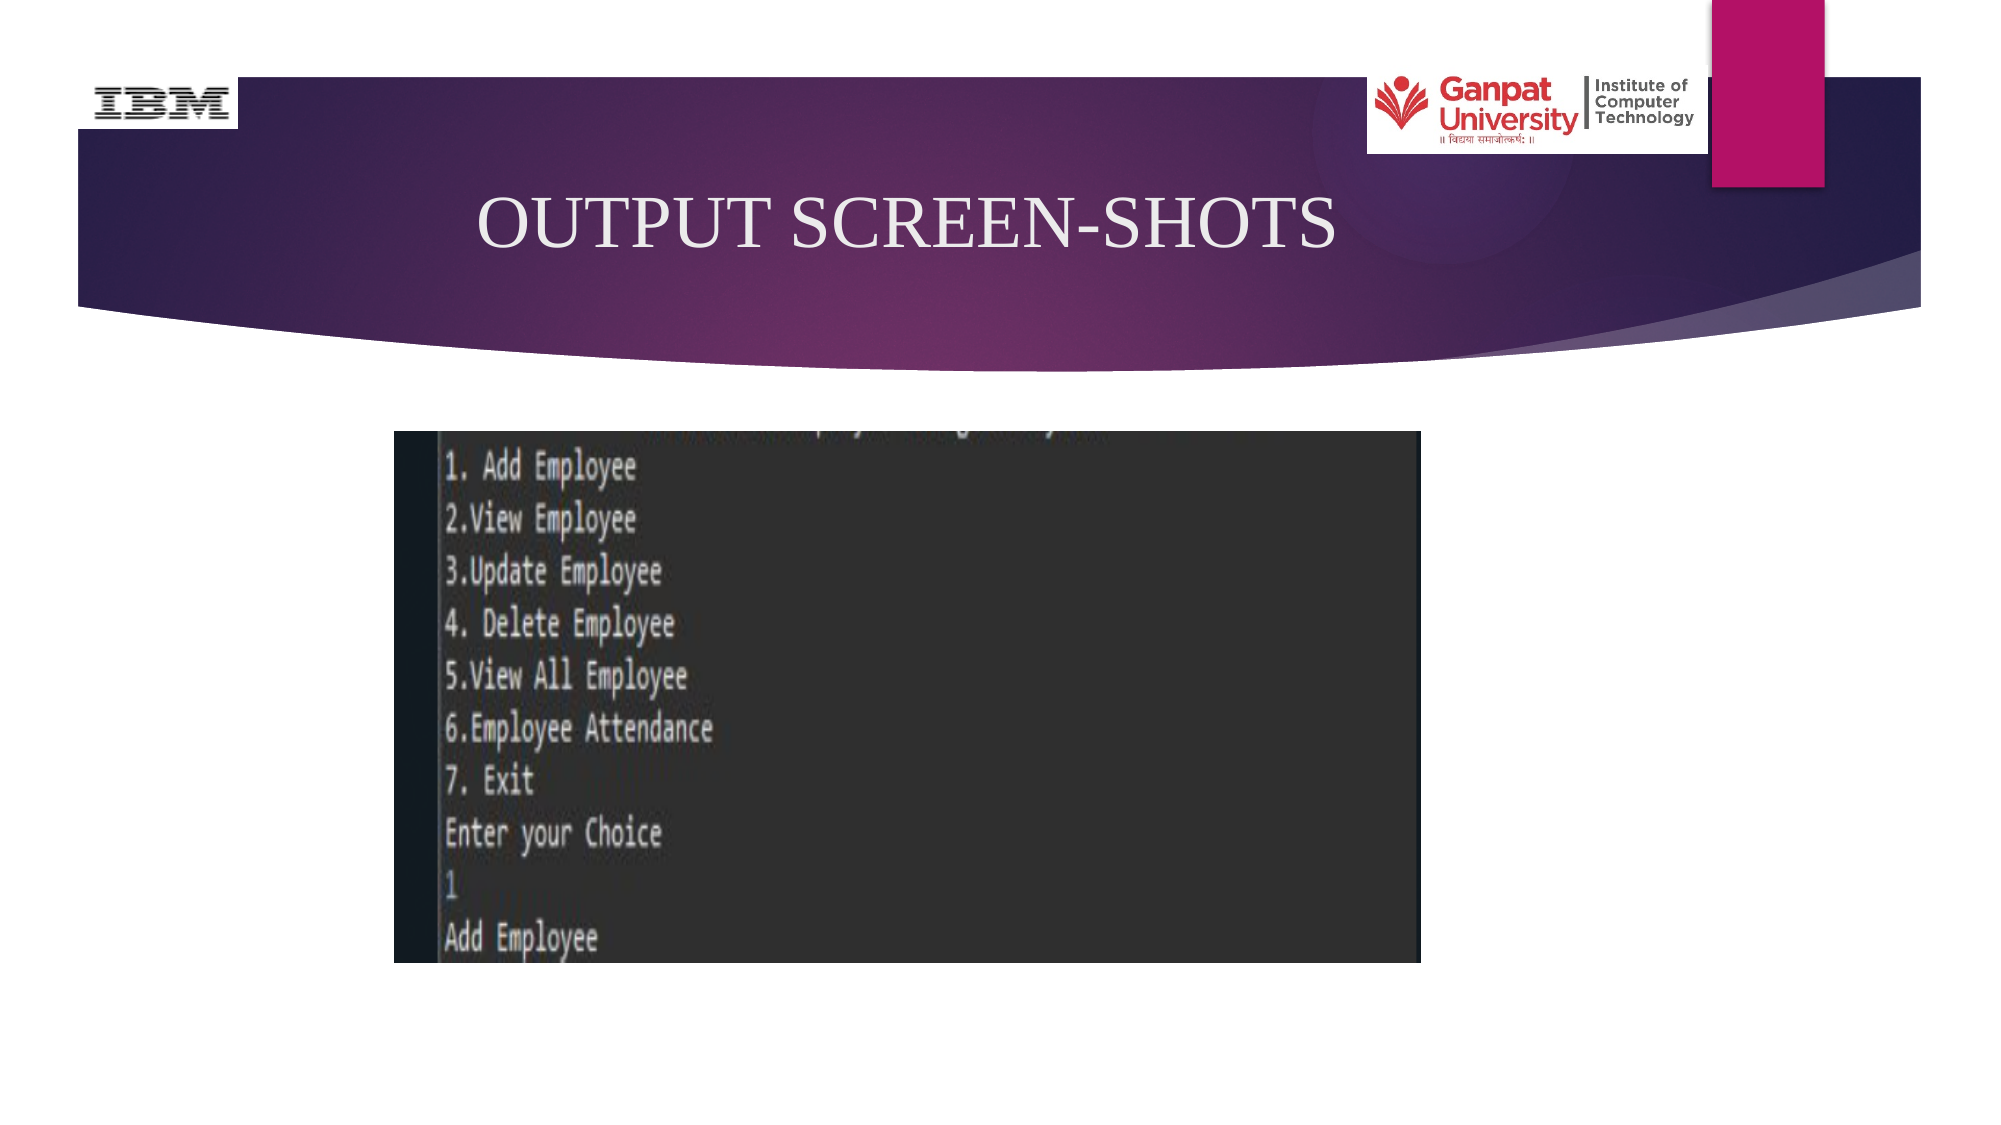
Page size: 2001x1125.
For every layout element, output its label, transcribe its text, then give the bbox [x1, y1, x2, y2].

picture [78, 74, 238, 129]
title OUTPUT SCREEN-SHOTS [189, 159, 1627, 276]
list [394, 431, 1421, 963]
picture [1367, 65, 1708, 155]
